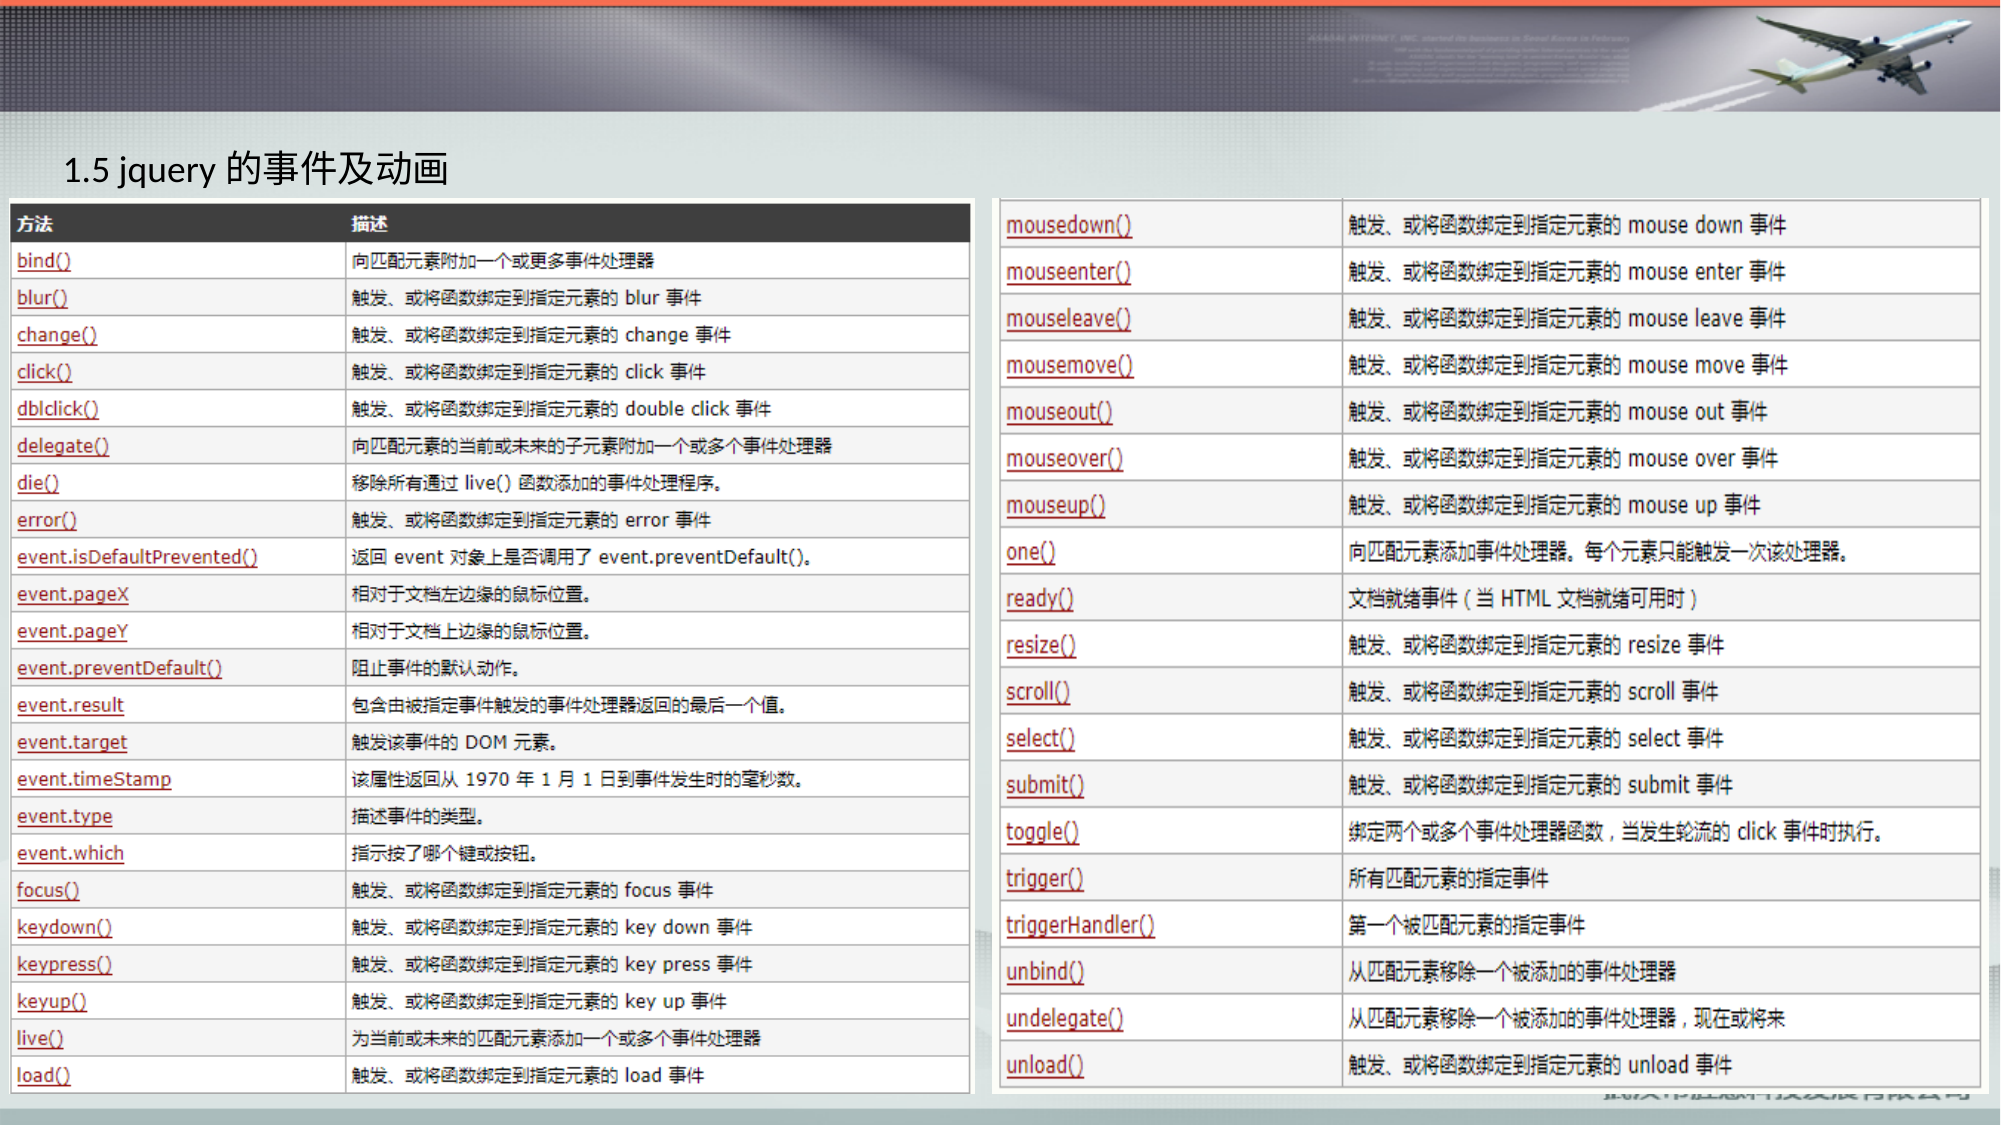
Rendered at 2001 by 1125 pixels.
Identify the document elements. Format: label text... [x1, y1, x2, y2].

text_box 1.5 jquery的事件及动画 [47, 137, 528, 198]
picture [0, 0, 2001, 1125]
